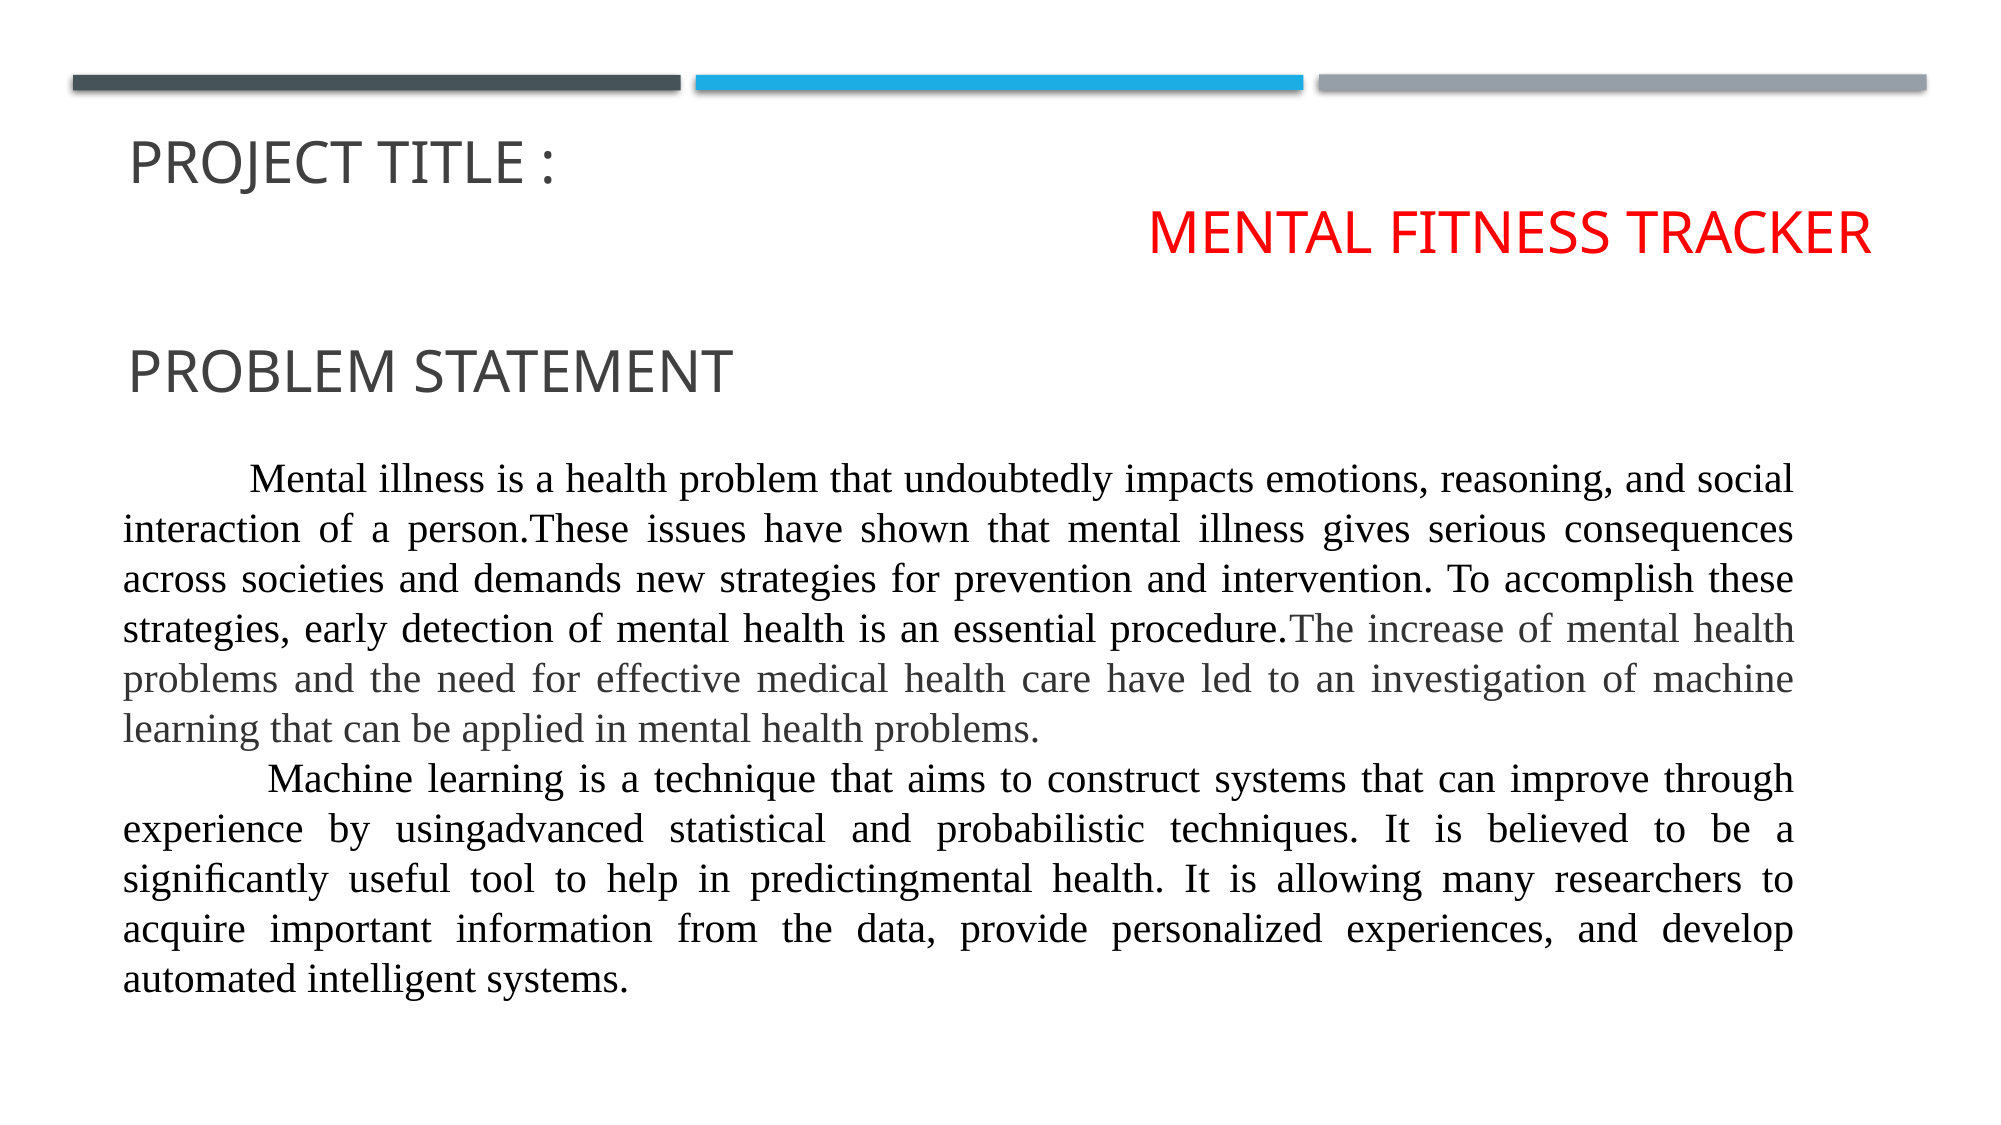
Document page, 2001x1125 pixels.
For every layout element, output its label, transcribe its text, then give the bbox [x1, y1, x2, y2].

text_box Mental illness is a health problem that undoubtedly impacts emotions, reasoning, and social interaction of a person.These issues have shown that mental illness gives serious consequences across societies and demands new strategies for prevention and intervention. To accomplish these strategies, early detection of mental health is an essential procedure.The increase of mental health problems and the need for effective medical health care have led to an investigation of machine learning that can be applied in mental health problems. Machine learning is a technique that aims to construct systems that can improve through experience by usingadvanced statistical and probabilistic techniques. It is believed to be a signiﬁcantly useful tool to help in predictingmental health. It is allowing many researchers to acquire important information from the data, provide personalized experiences, and develop automated intelligent systems. [108, 443, 1811, 1054]
title PROJECT TITLE : Mental fitness tracker Problem Statement [82, 115, 1892, 482]
